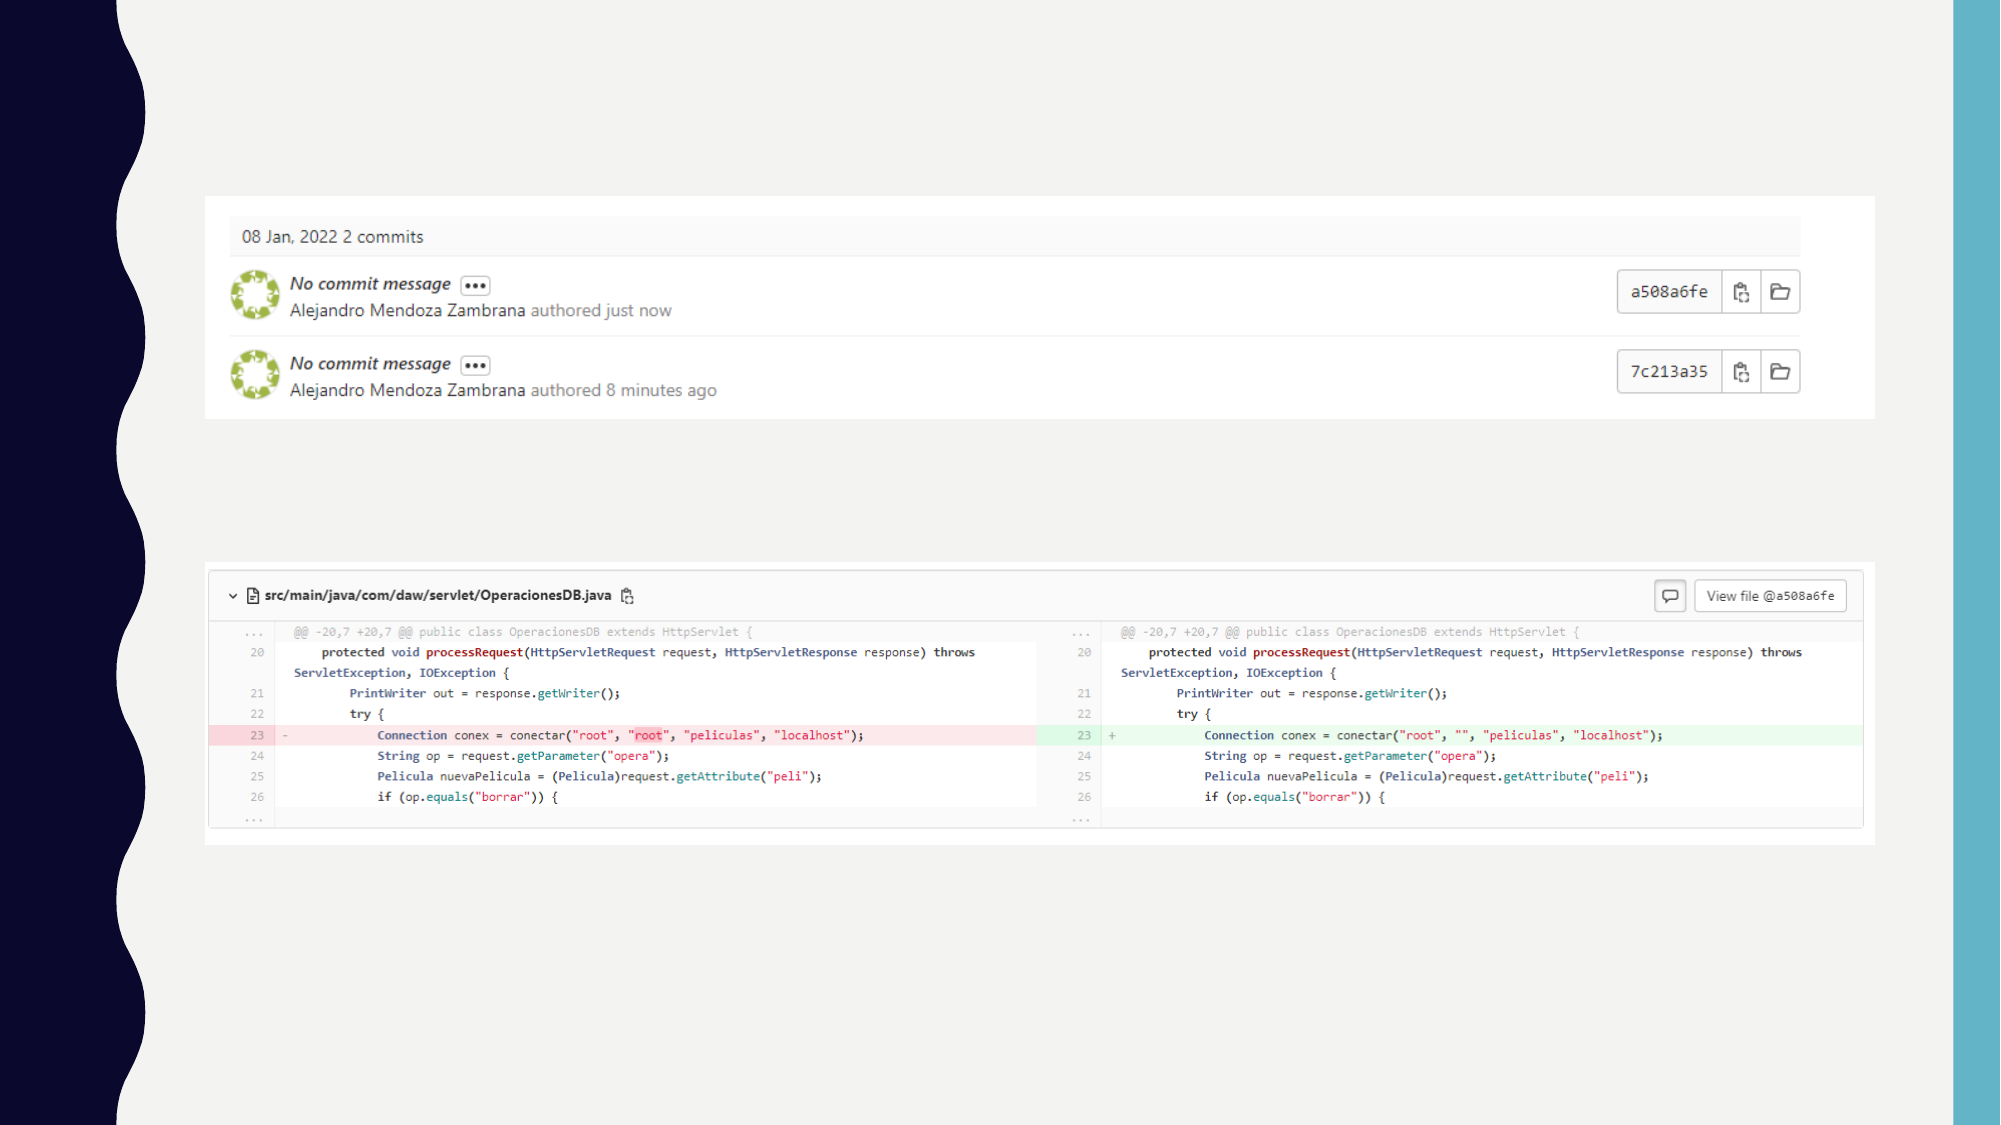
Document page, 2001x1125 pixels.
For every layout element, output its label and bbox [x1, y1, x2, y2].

list [205, 196, 1875, 419]
picture [205, 562, 1875, 845]
